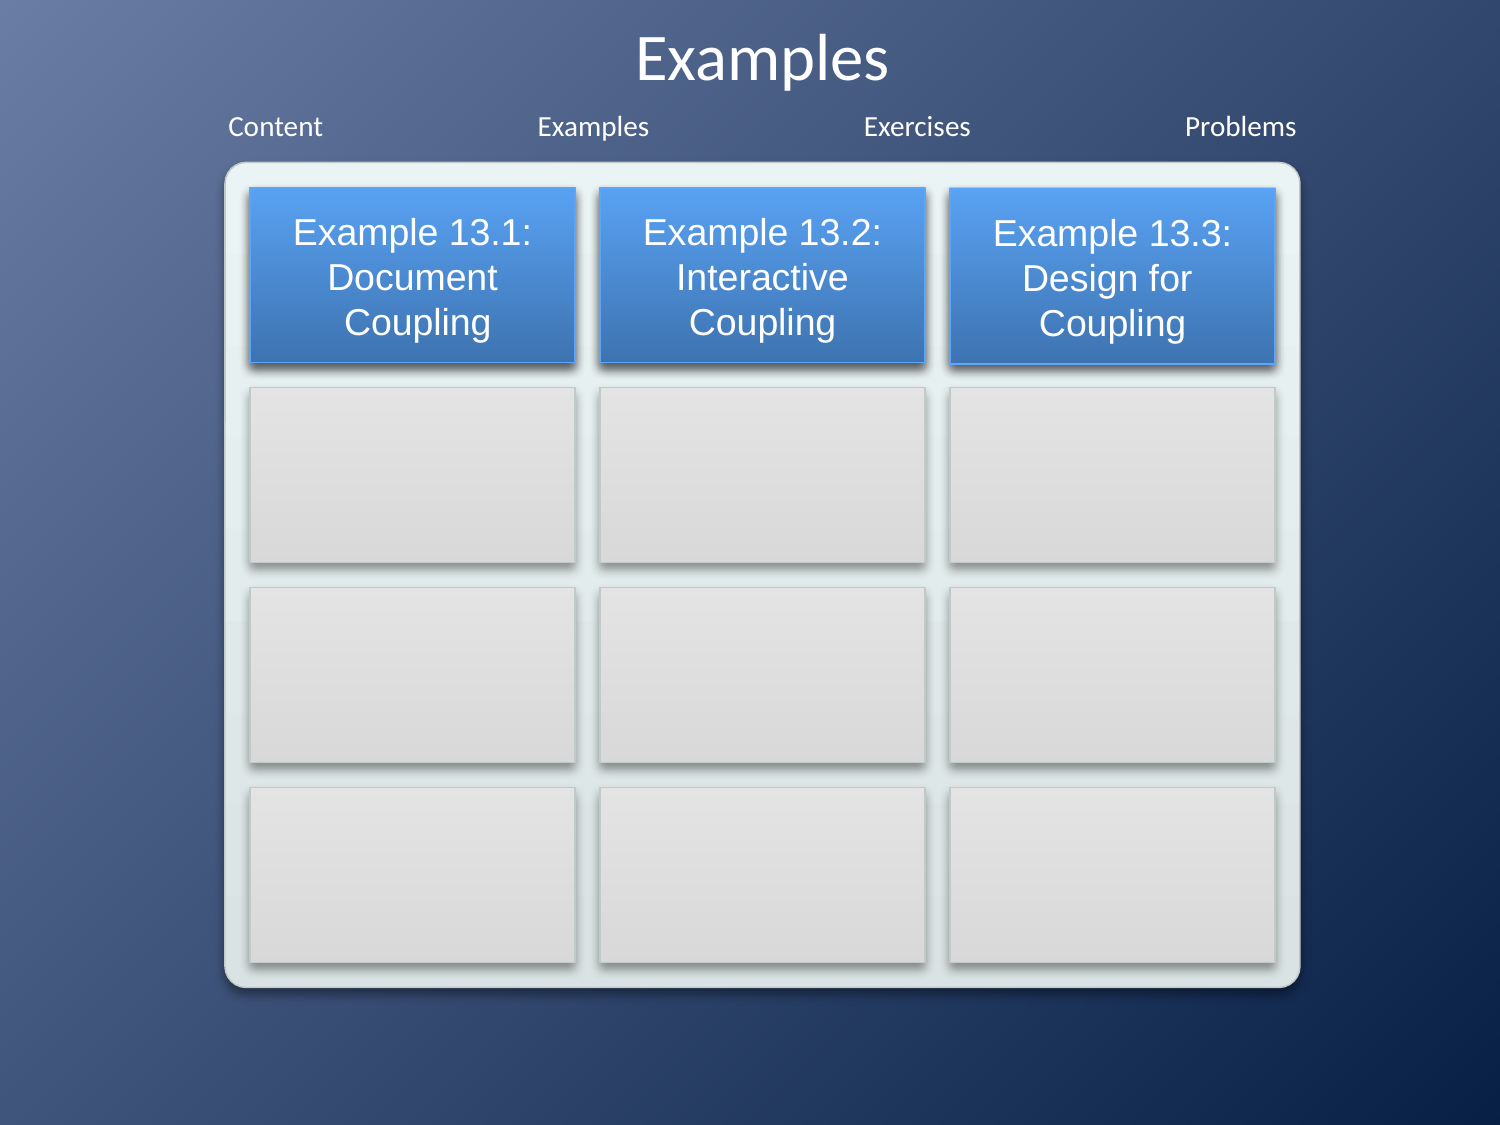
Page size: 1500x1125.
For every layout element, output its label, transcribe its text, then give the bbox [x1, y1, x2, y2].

title Examples [225, 16, 1300, 92]
text_box Example 13.3: Design for Coupling [950, 189, 1275, 365]
text_box Example 13.2: Interactive Coupling [600, 187, 925, 363]
text_box Example 13.1: Document Coupling [249, 187, 575, 363]
